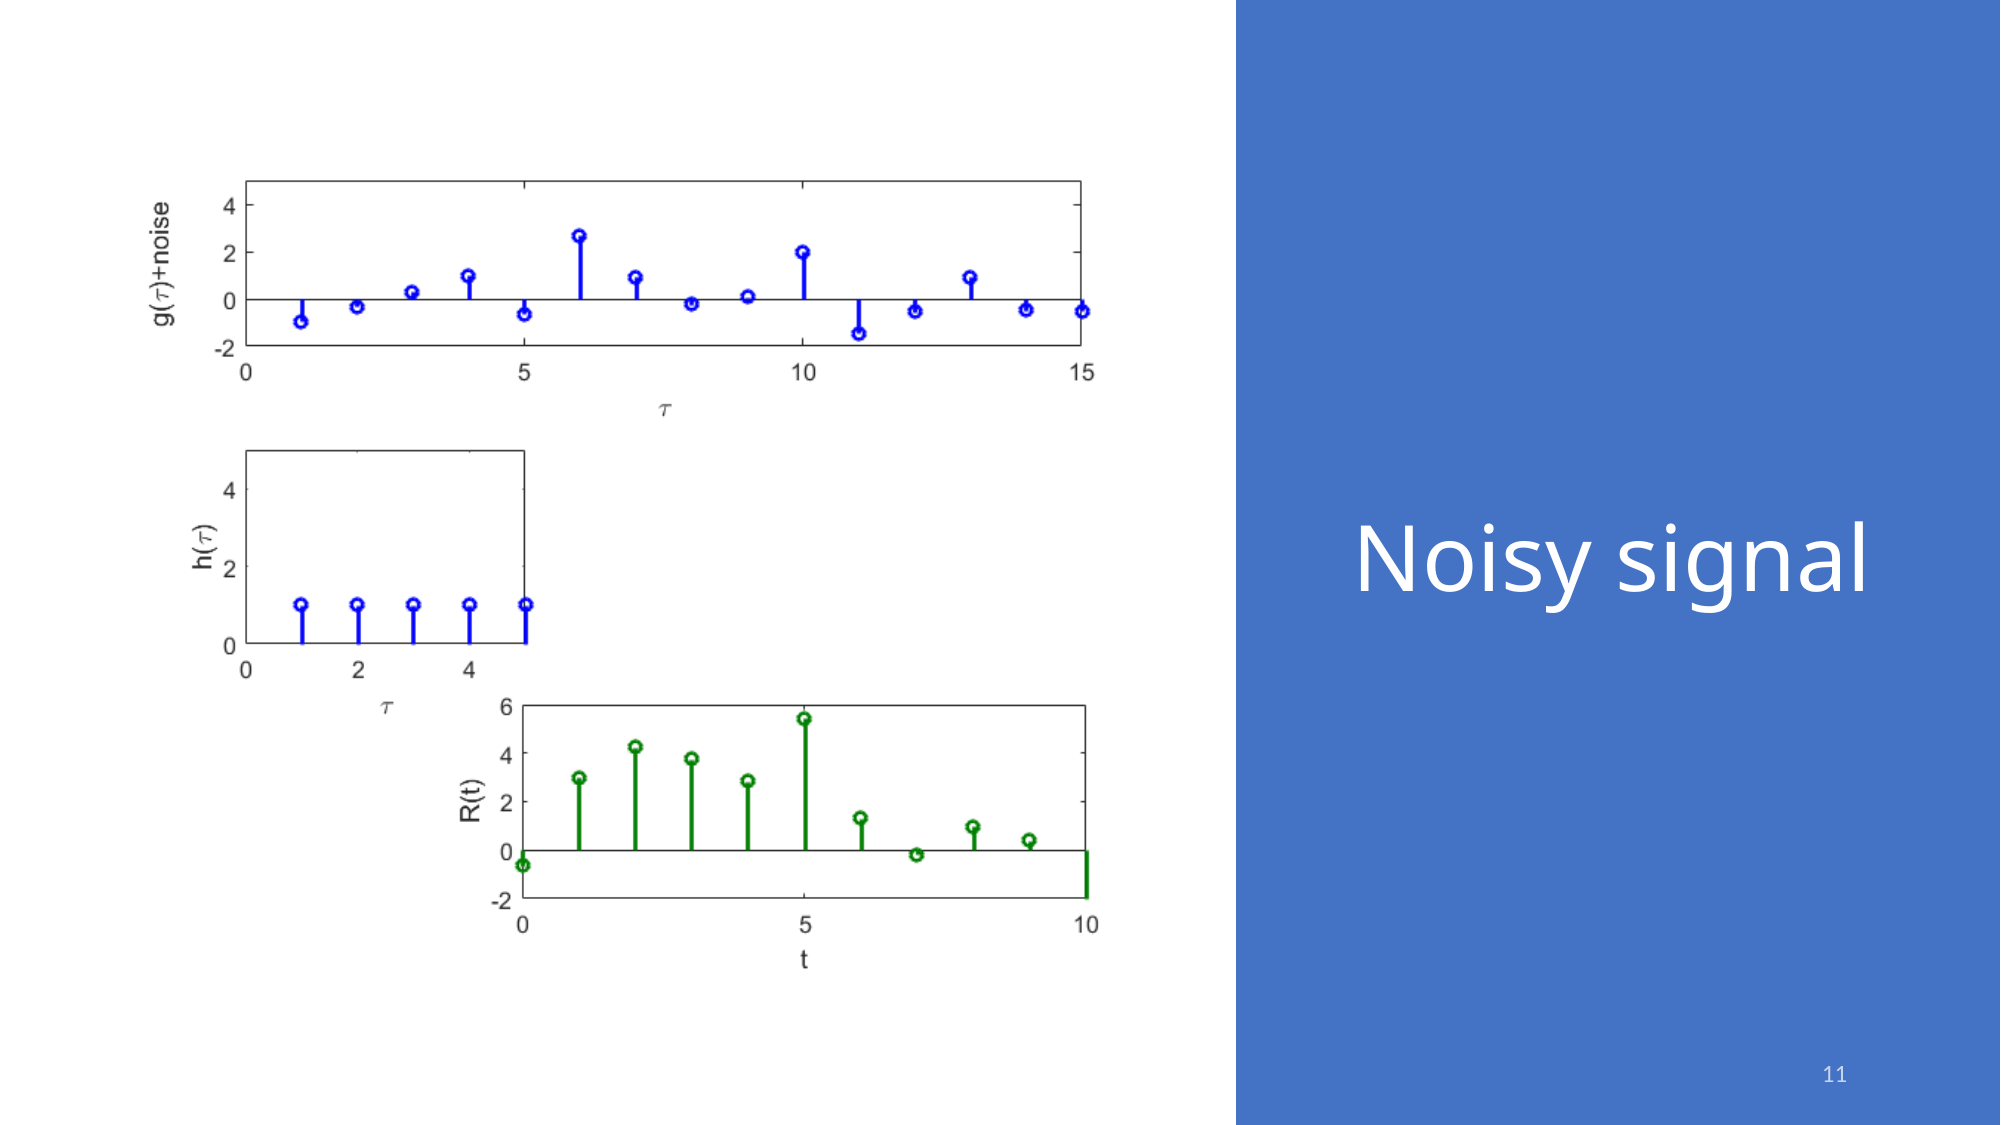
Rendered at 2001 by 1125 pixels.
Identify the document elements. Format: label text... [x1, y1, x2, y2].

text_box [1235, 0, 2000, 1125]
picture [105, 114, 1184, 1010]
slide_number 11 [1752, 1042, 1863, 1103]
title Noisy signal [1337, 104, 1895, 1020]
